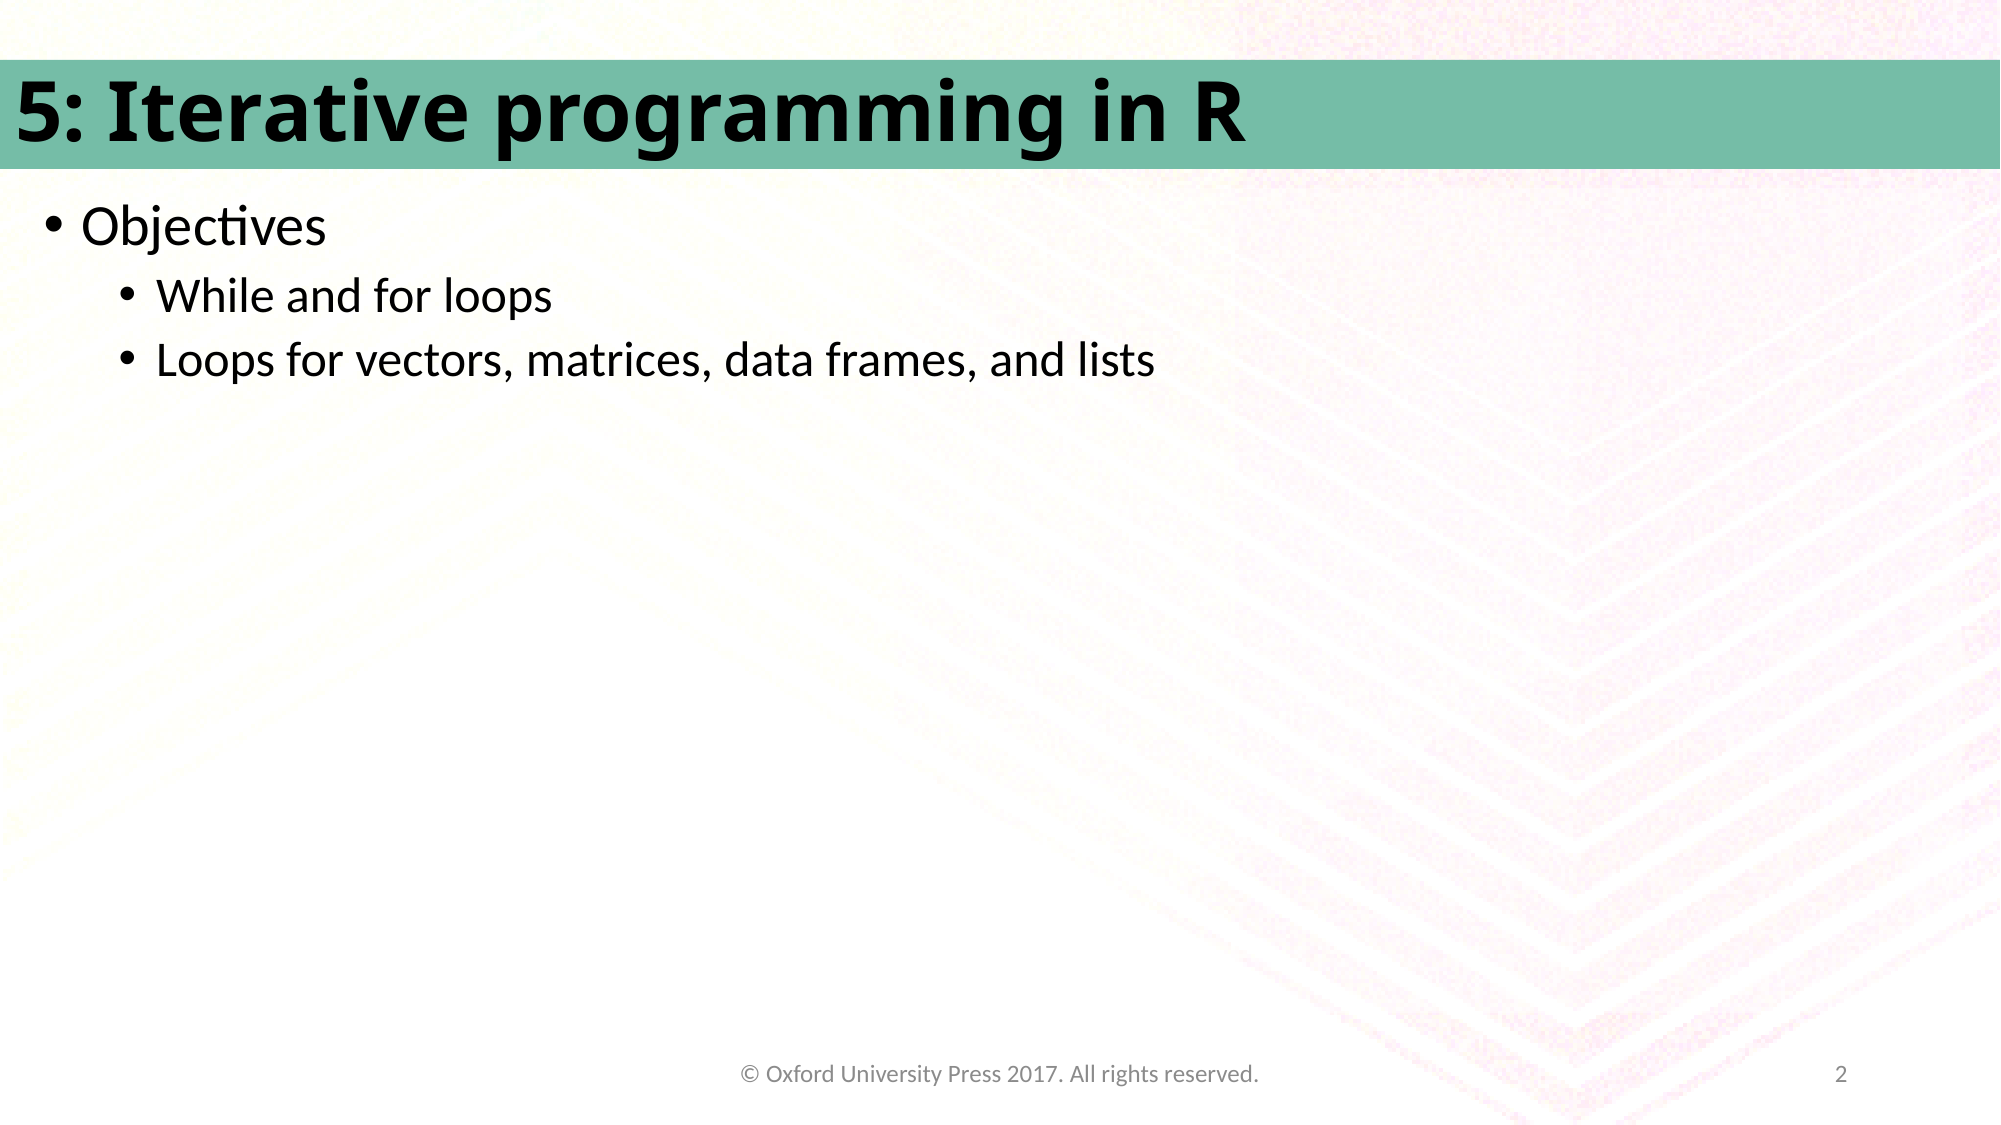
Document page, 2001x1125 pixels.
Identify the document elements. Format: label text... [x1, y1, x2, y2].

list Objectives While and for loops Loops for vectors, matrices, data frames, and lists [28, 188, 1962, 1014]
footer © Oxford University Press 2017. All rights reserved. [662, 1042, 1338, 1103]
title 5: Iterative programming in R [0, 59, 2000, 169]
slide_number 2 [1412, 1042, 1863, 1103]
